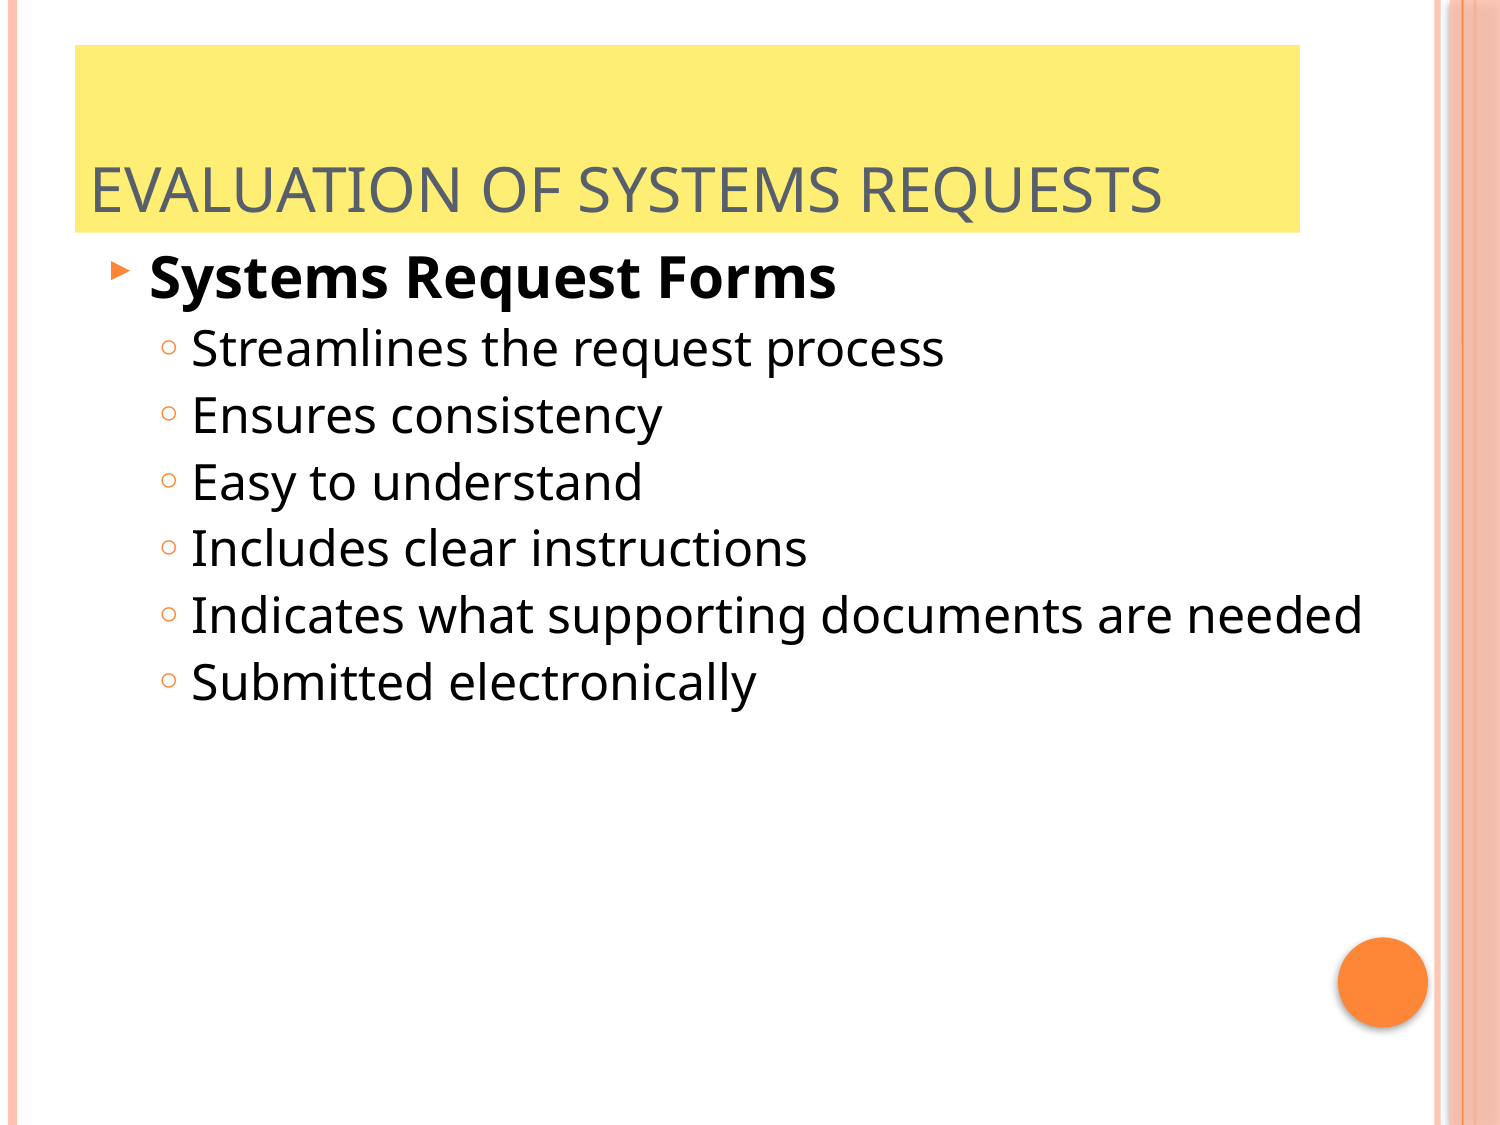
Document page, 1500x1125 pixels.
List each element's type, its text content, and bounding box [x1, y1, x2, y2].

title Evaluation of Systems Requests [75, 45, 1300, 232]
slide_number [1333, 940, 1434, 1027]
text_box Systems Request Forms Streamlines the request process Ensures consistency Easy to understand Includes clear instructions Indicates what supporting documents are needed Submitted electronically [74, 232, 1425, 975]
